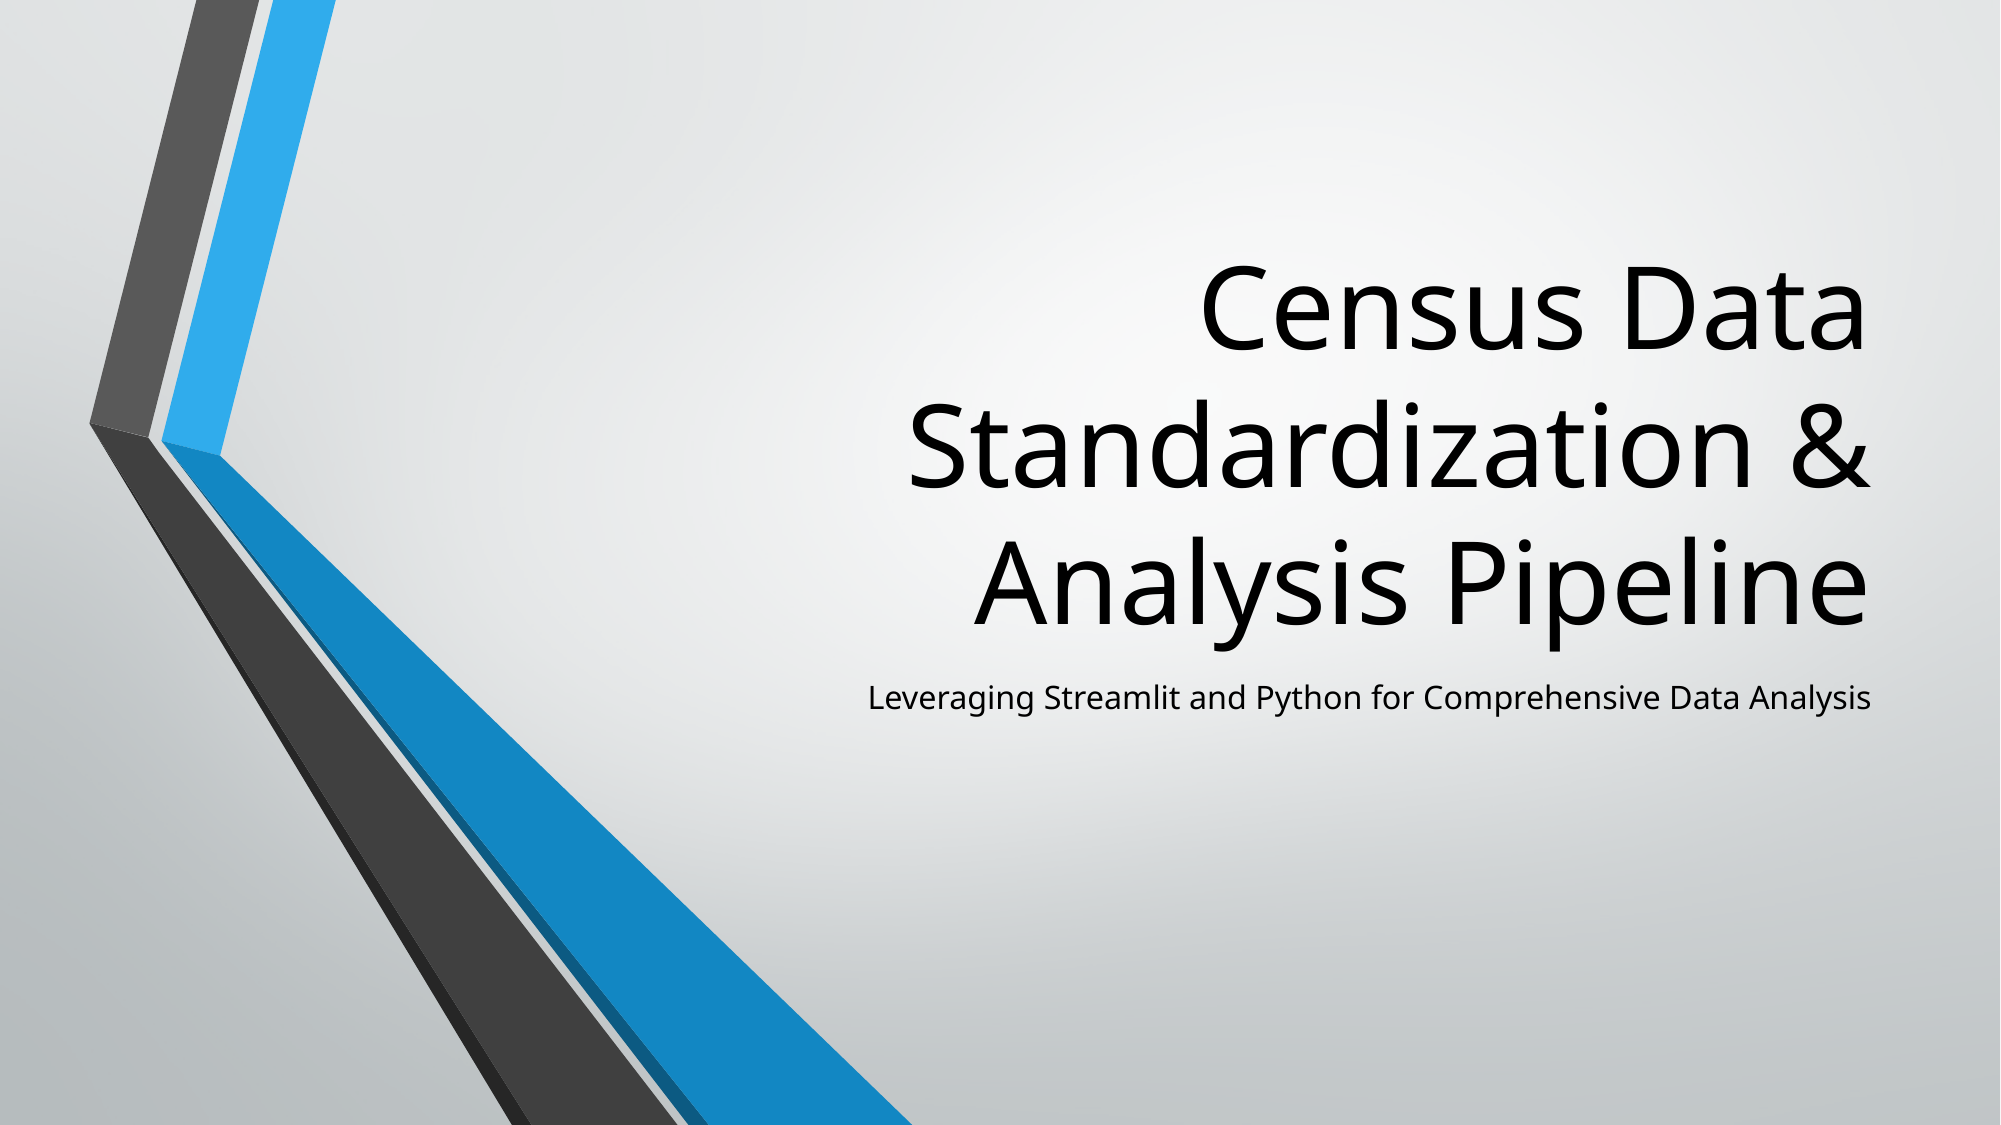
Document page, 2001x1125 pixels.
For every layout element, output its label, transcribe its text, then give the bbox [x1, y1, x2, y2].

subtitle Leveraging Streamlit and Python for Comprehensive Data Analysis [386, 669, 1887, 942]
title Census Data Standardization & Analysis Pipeline [480, 226, 1887, 656]
